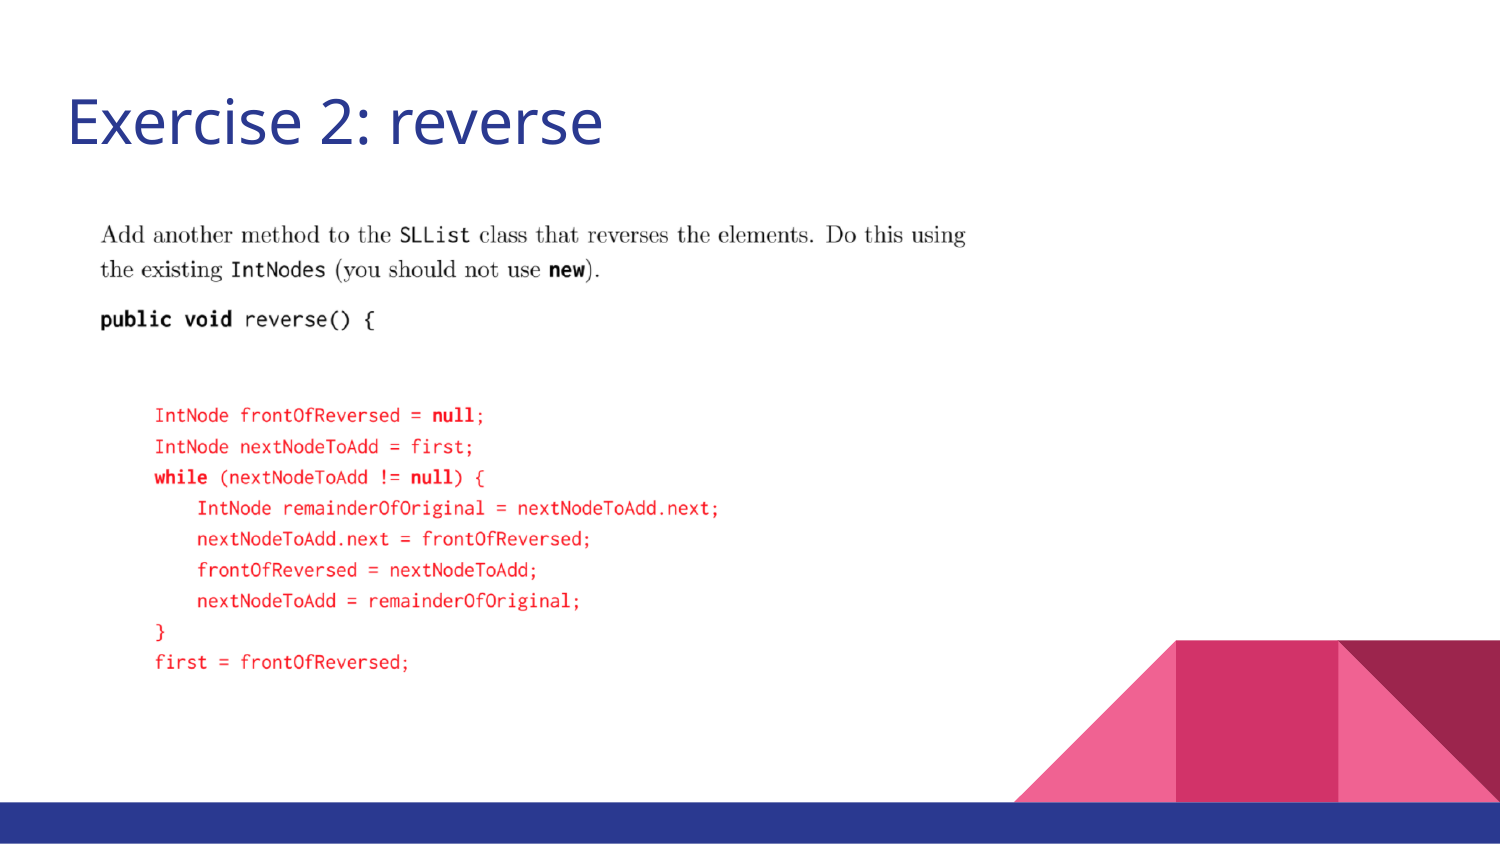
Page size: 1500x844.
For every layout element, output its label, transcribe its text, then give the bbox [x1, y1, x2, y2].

title Exercise 2: reverse [51, 67, 1449, 167]
picture [84, 215, 984, 357]
picture [136, 397, 752, 696]
